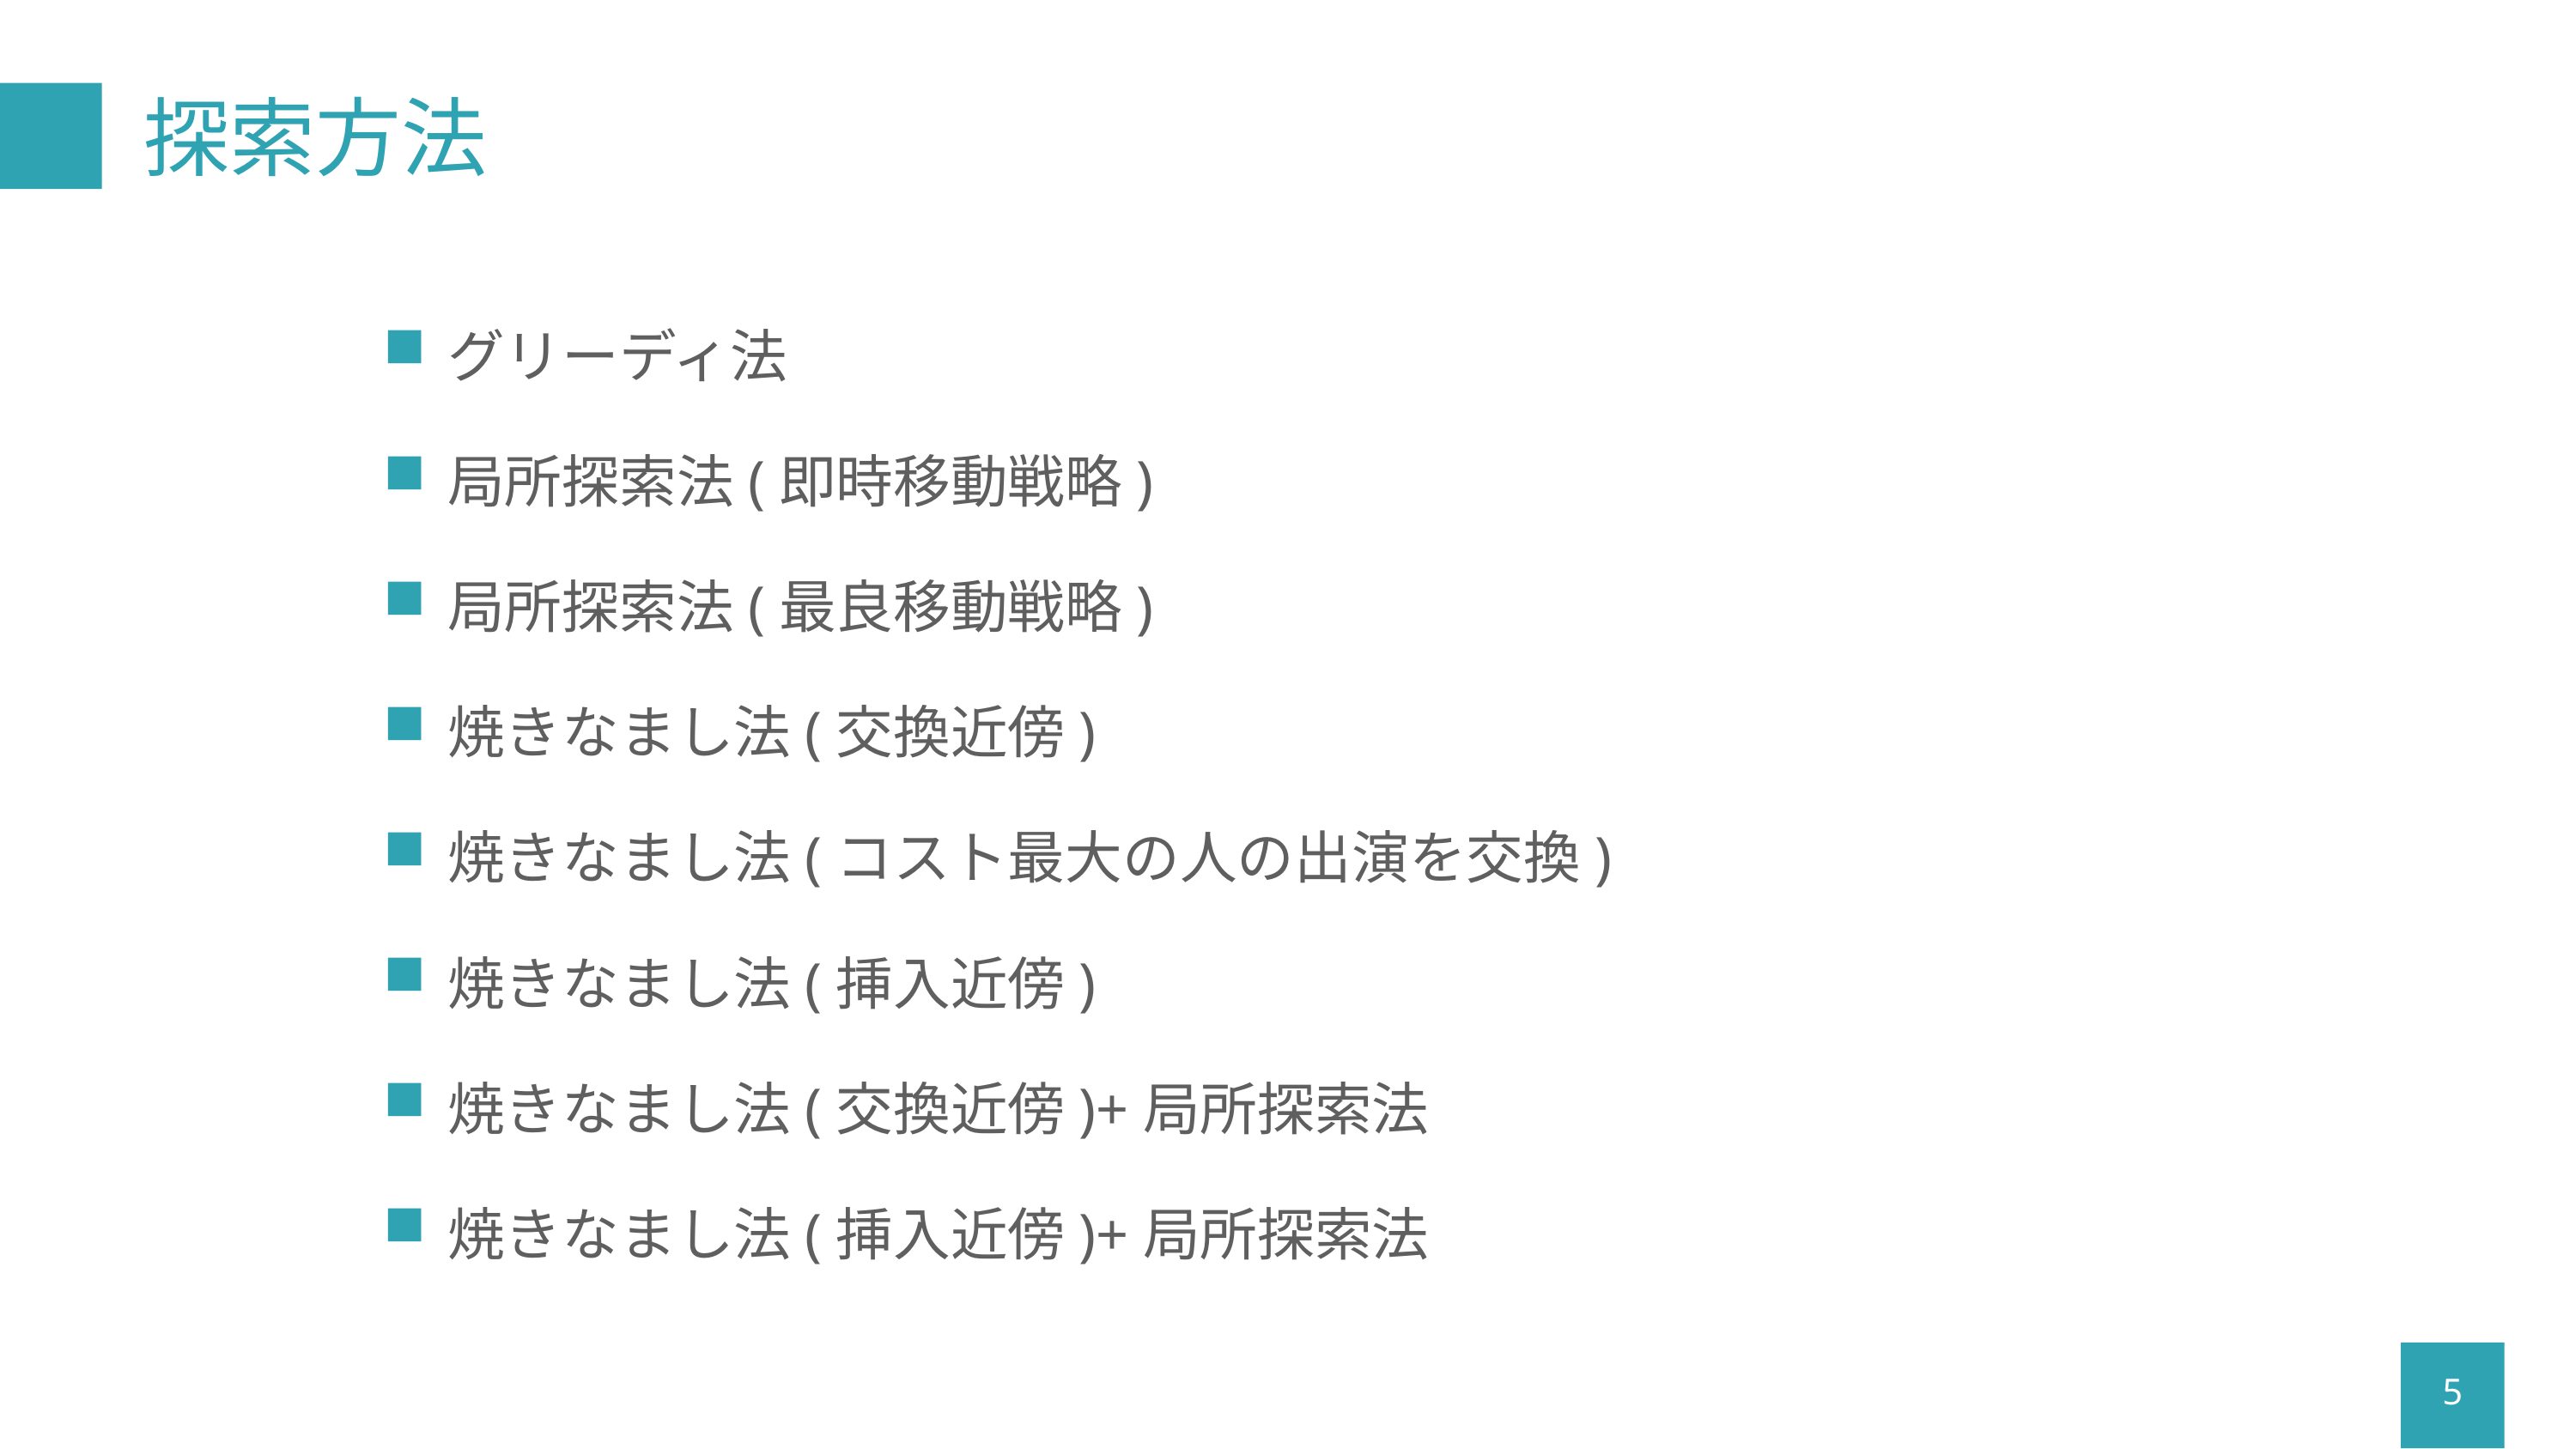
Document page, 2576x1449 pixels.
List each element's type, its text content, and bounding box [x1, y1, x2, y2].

slide_number 5 [2400, 1355, 2505, 1433]
title 探索方法 [131, 66, 2482, 219]
list グリーディ法 局所探索法(即時移動戦略) 局所探索法(最良移動戦略) 焼きなまし法(交換近傍) 焼きなまし法(コスト最大の人の出演を交換) 焼きなまし法(挿入近傍) 焼きなまし法(交換近傍)+局所探索法 焼きなまし法(挿入近傍)+局所探索法 [370, 218, 2206, 1355]
